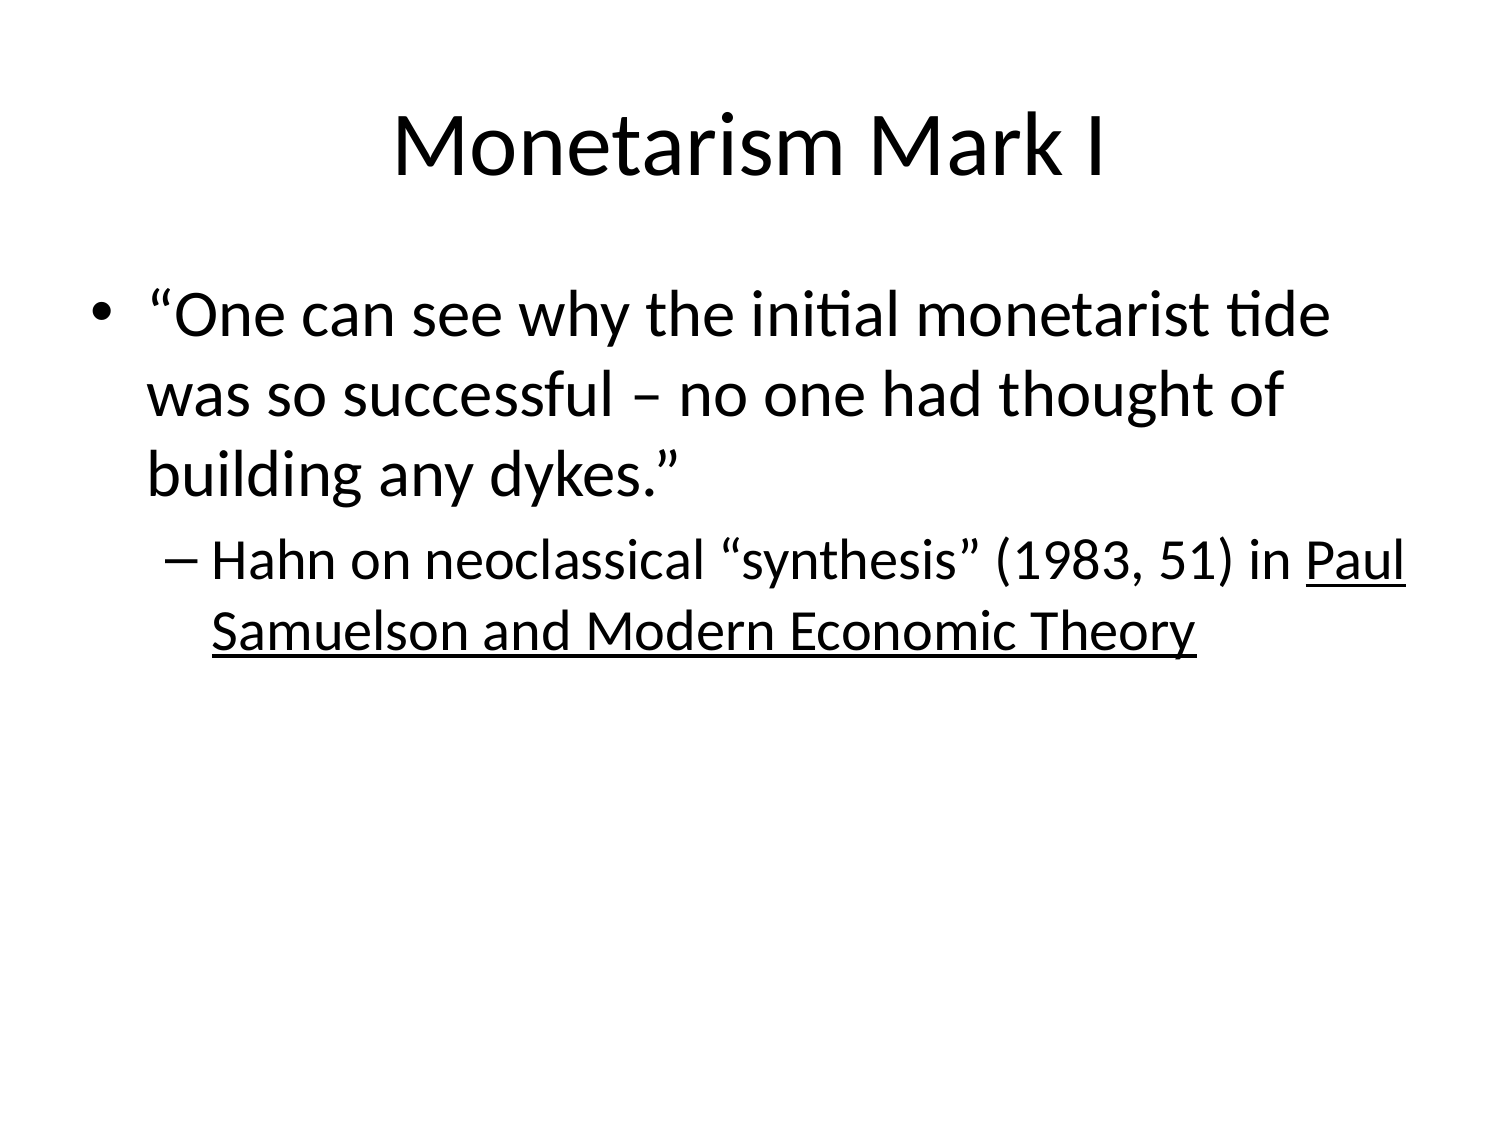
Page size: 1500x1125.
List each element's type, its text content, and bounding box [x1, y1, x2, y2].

list “One can see why the initial monetarist tide was so successful – no one had thought of building any dykes.” Hahn on neoclassical “synthesis” (1983, 51) in Paul Samuelson and Modern Economic Theory [75, 262, 1425, 1005]
title Monetarism Mark I [75, 45, 1425, 233]
